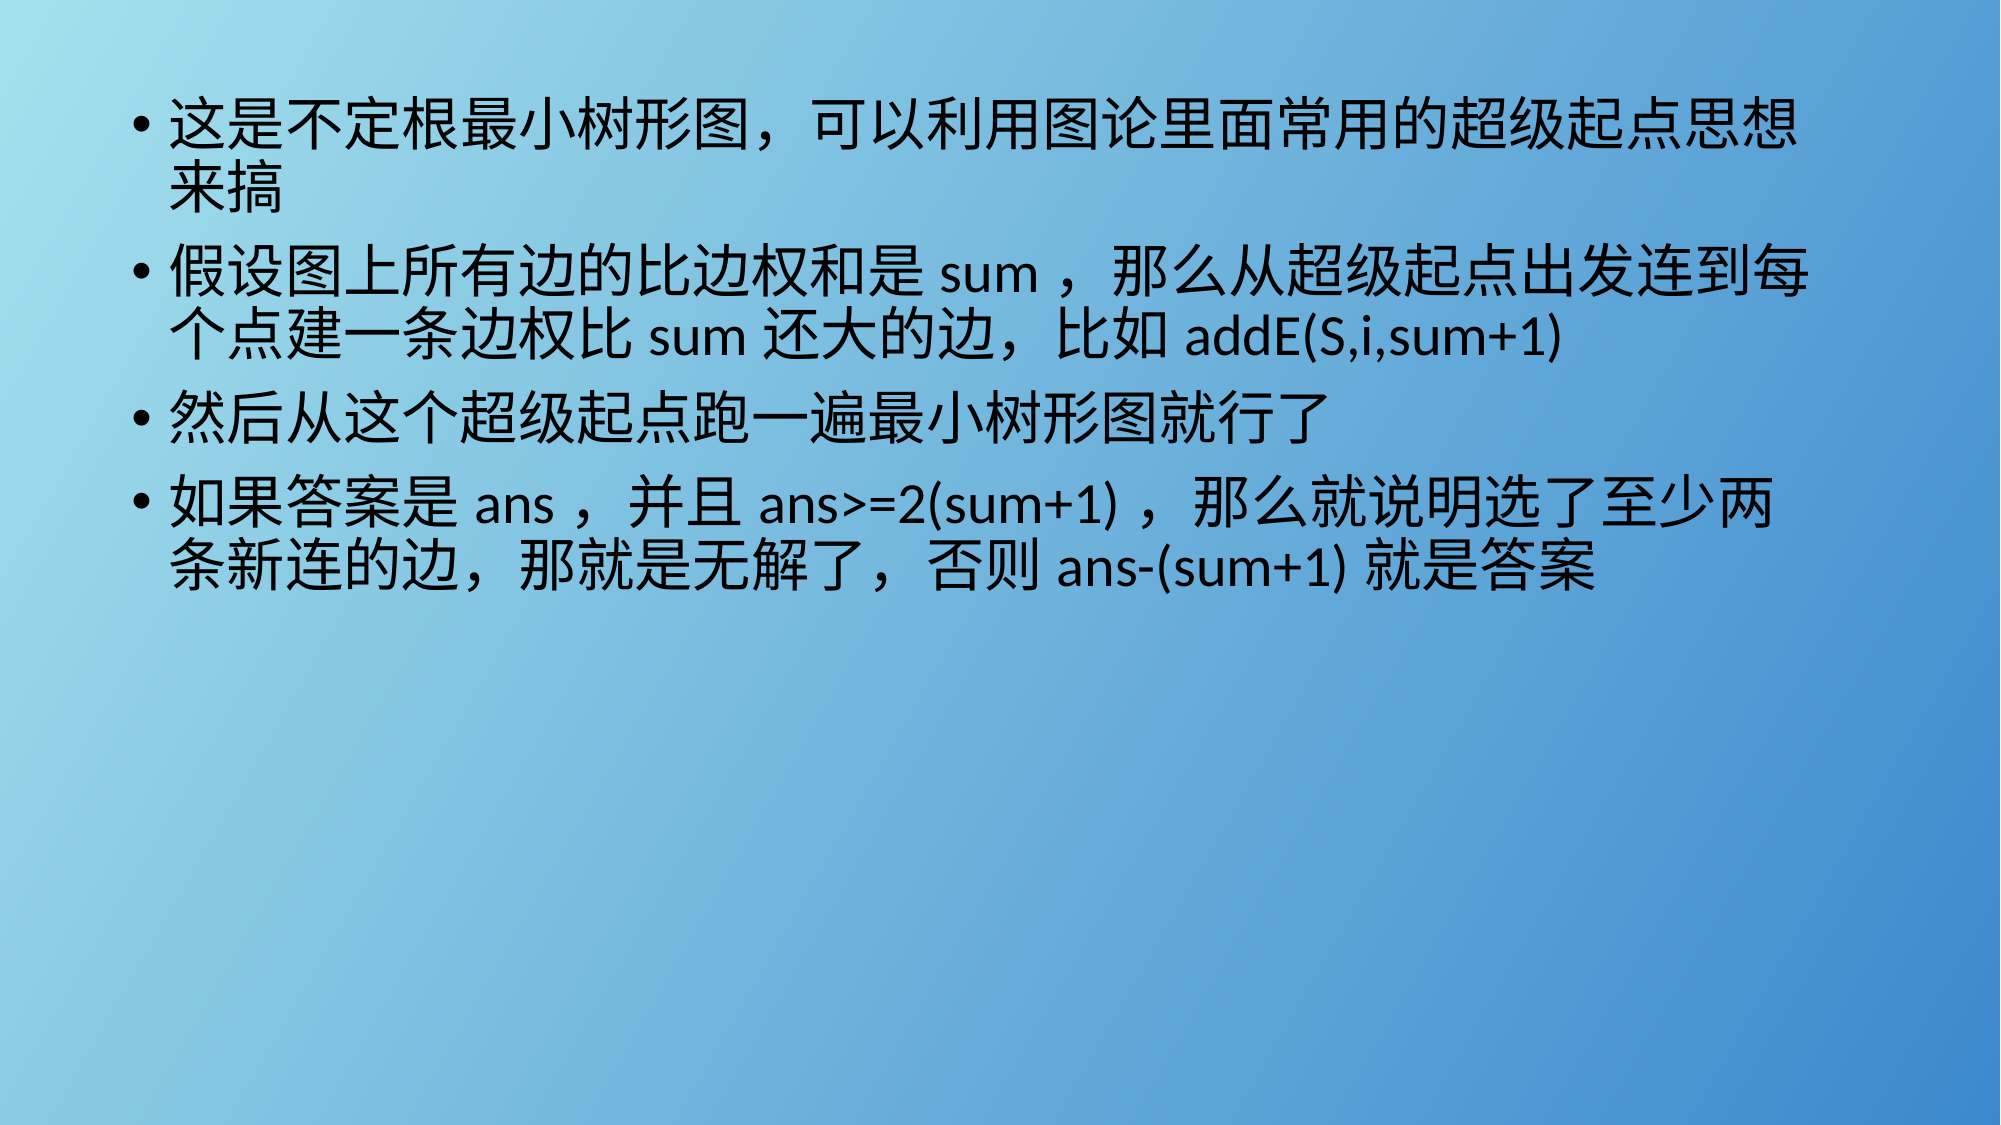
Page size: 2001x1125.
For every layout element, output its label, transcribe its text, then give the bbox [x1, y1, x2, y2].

list 这是不定根最小树形图，可以利用图论里面常用的超级起点思想来搞 假设图上所有边的比边权和是sum，那么从超级起点出发连到每个点建一条边权比sum还大的边，比如addE(S,i,sum+1) 然后从这个超级起点跑一遍最小树形图就行了 如果答案是ans，并且ans>=2(sum+1)，那么就说明选了至少两条新连的边，那就是无解了，否则ans-(sum+1)就是答案 [116, 87, 1842, 629]
